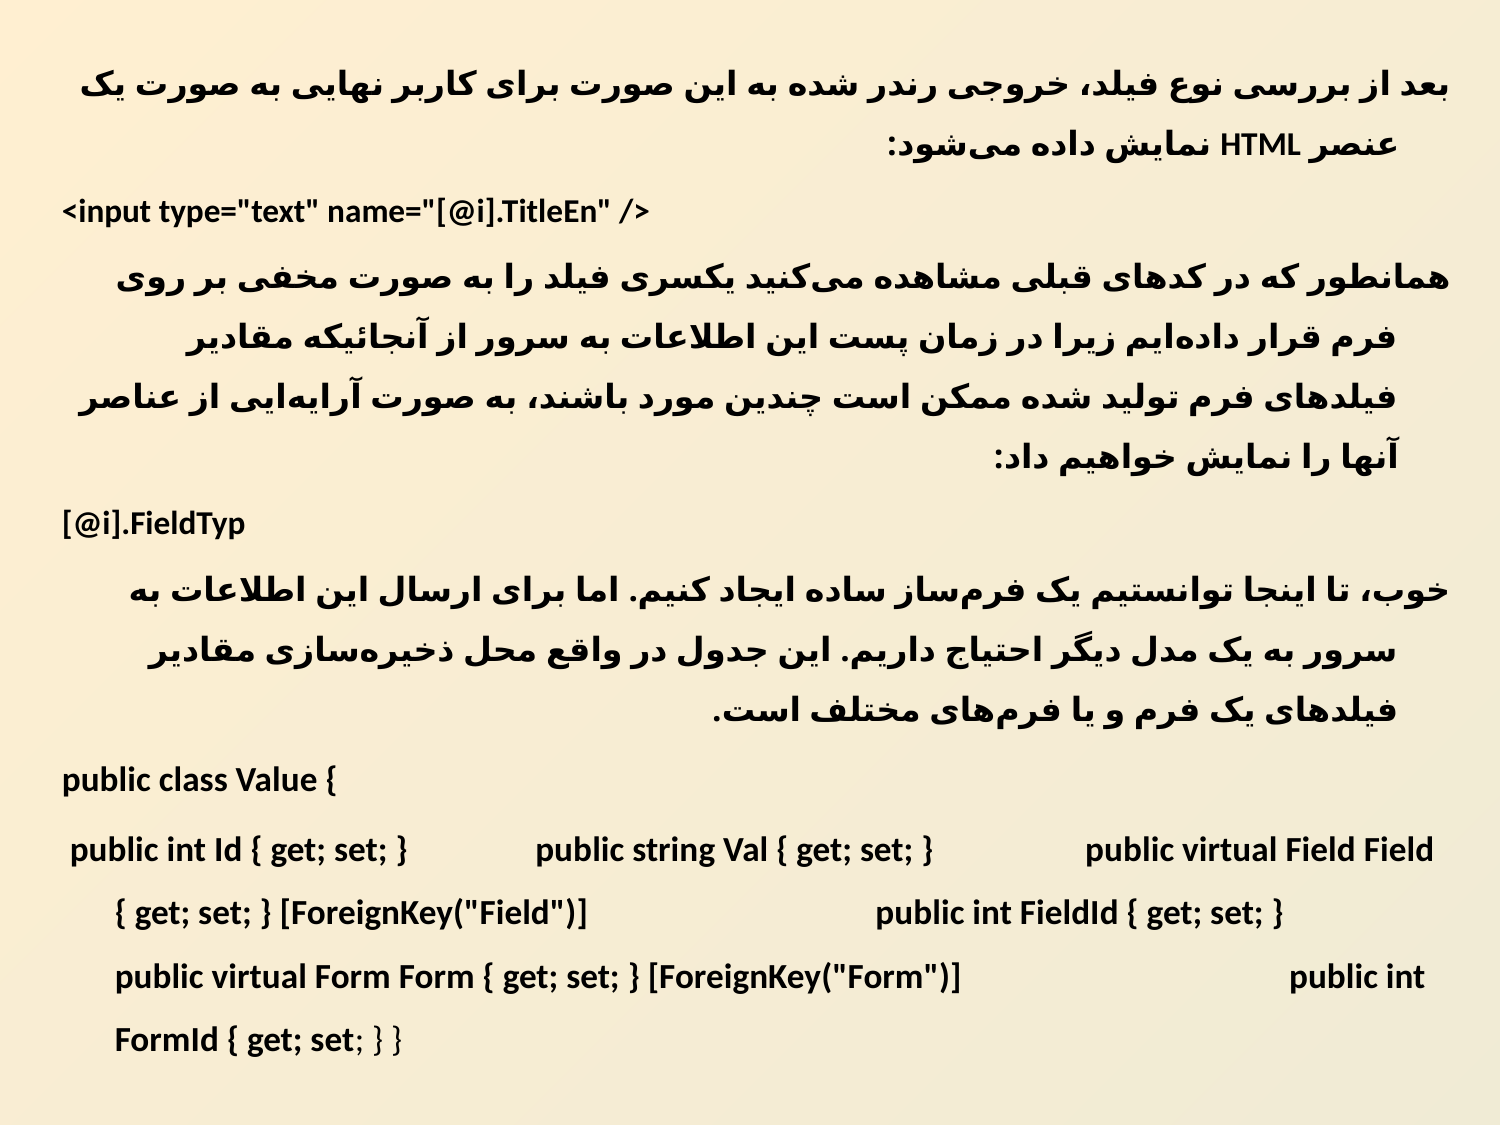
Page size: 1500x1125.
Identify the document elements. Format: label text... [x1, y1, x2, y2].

list بعد از بررسی نوع فیلد، خروجی رندر شده به این صورت برای کاربر نهایی به صورت یک عنصر HTML نمایش داده می‌شود: <input type="text" name="[@i].TitleEn" /> همانطور که در کدهای قبلی مشاهده می‌کنید یکسری فیلد را به صورت مخفی بر روی فرم قرار داده‌ایم زیرا در زمان پست این اطلاعات به سرور از آنجائیکه مقادیر فیلدهای فرم تولید شده ممکن است چندین مورد باشند، به صورت آرایه‌ایی از عناصر آنها را نمایش خواهیم داد: [@i].FieldTyp خوب، تا اینجا توانستیم یک فرم‌ساز ساده ایجاد کنیم. اما برای ارسال این اطلاعات به سرور به یک مدل دیگر احتیاج داریم. این جدول در واقع محل ذخیره‌سازی مقادیر فیلدهای یک فرم و یا فرم‌های مختلف است. public class Value { public int Id { get; set; } public string Val { get; set; } public virtual Field Field { get; set; } [ForeignKey("Field")] public int FieldId { get; set; } public virtual Form Form { get; set; } [ForeignKey("Form")] public int FormId { get; set; } } [46, 35, 1468, 1067]
